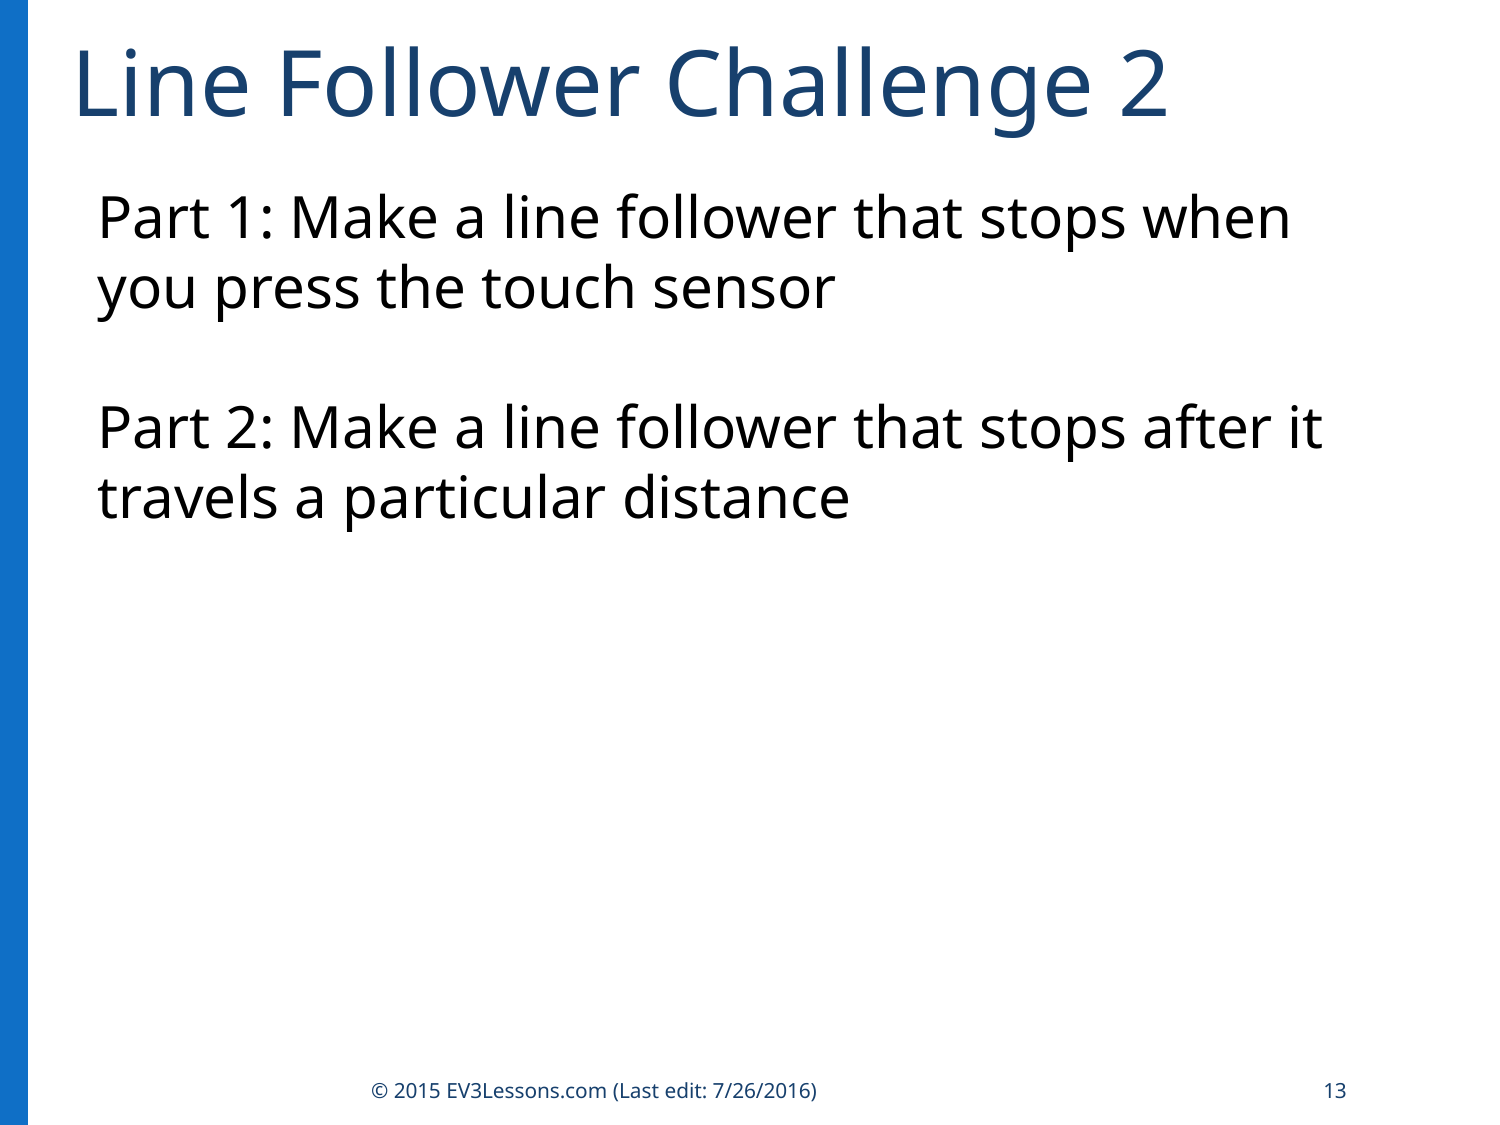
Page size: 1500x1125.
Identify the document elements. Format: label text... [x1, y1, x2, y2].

slide_number 13 [1165, 1058, 1362, 1125]
text_box Part 1: Make a line follower that stops when you press the touch sensor Part 2: Make a line follower that stops after it travels a particular distance [82, 173, 1391, 538]
title Line Follower Challenge 2 [56, 31, 1238, 275]
footer © 2015 EV3Lessons.com (Last edit: 7/26/2016) [355, 1058, 1129, 1125]
